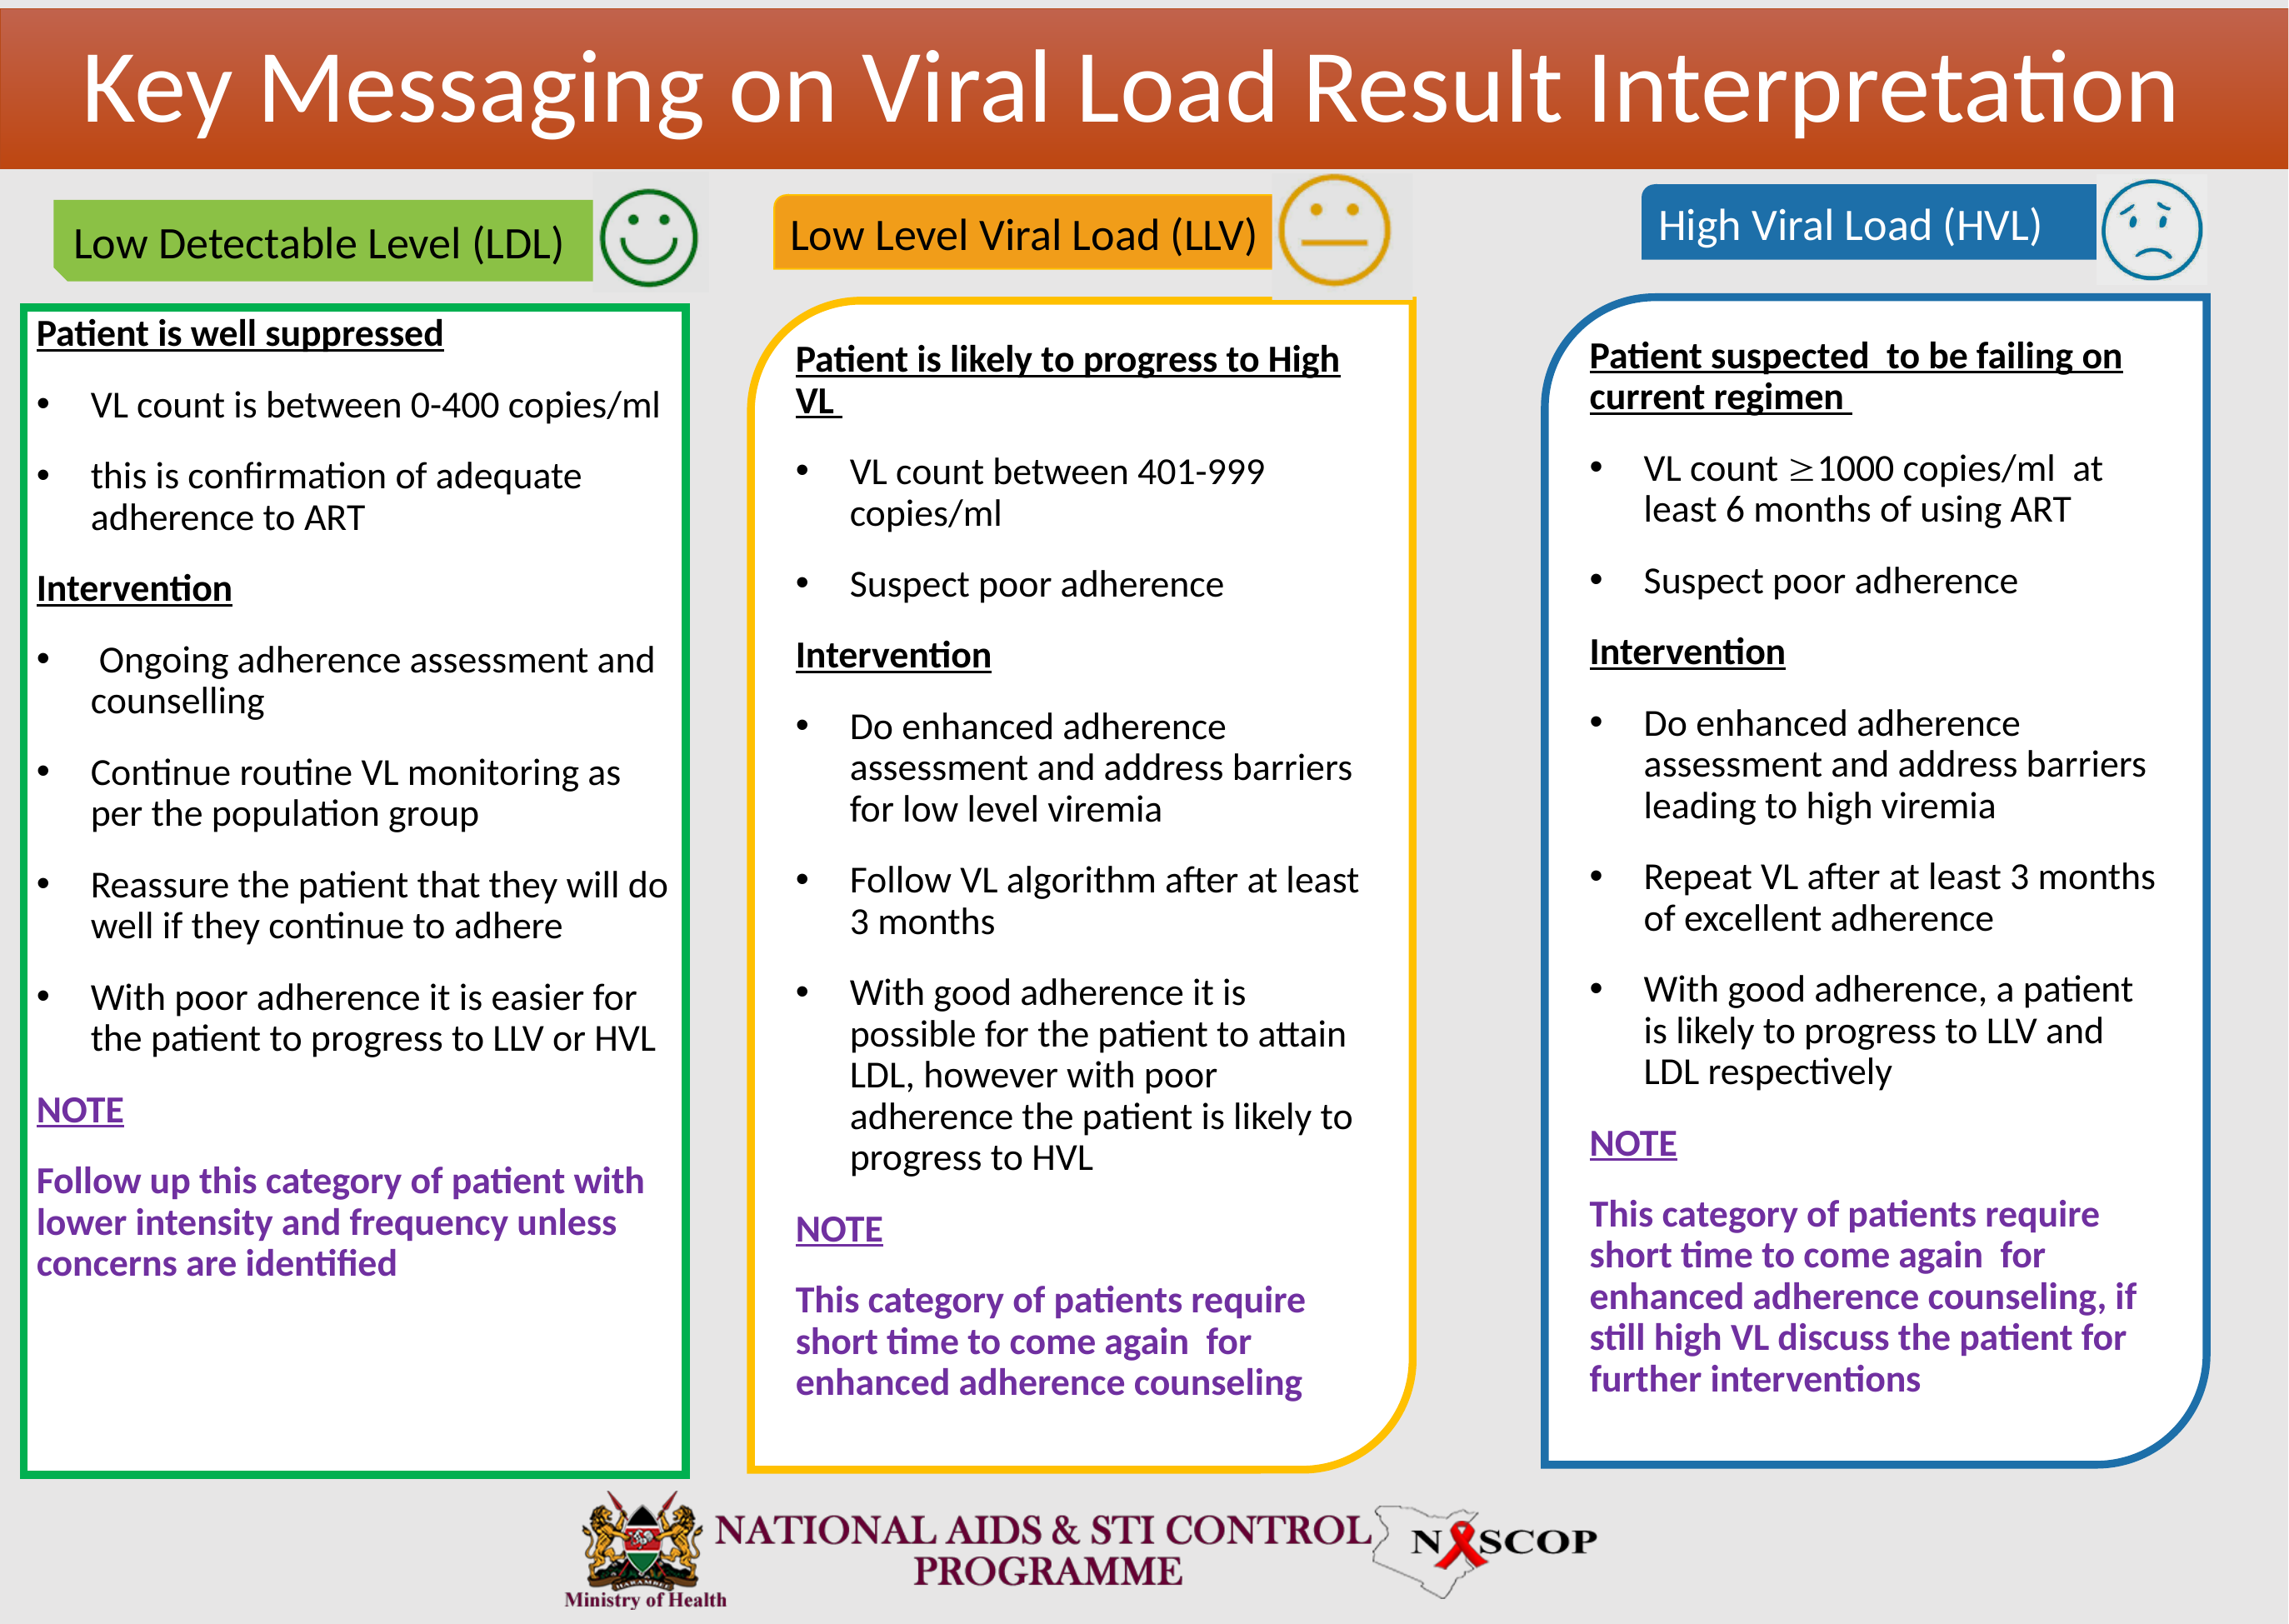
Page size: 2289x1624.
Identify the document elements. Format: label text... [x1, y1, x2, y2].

text_box High Viral Load (HVL) [1642, 183, 2097, 260]
text_box Patient suspected to be failing on current regimen VL count 1000 copies/ml at least 6 months of using ART Suspect poor adherence Intervention Do enhanced adherence assessment and address barriers leading to high viremia Repeat VL after at least 3 months of excellent adherence With good adherence, a patient is likely to progress to LLV and LDL respectively NOTE This category of patients require short time to come again for enhanced adherence counseling, if still high VL discuss the patient for further interventions [1543, 296, 2208, 1466]
picture [592, 172, 709, 292]
picture [1272, 173, 1413, 300]
title Key Messaging on Viral Load Result Interpretation [0, 8, 2289, 169]
text_box Low Level Viral Load (LLV) [773, 193, 1272, 270]
picture [452, 1491, 1643, 1610]
list Patient is well suppressed VL count is between 0-400 copies/ml this is confirmation of adequate adherence to ART Intervention Ongoing adherence assessment and counselling Continue routine VL monitoring as per the population group Reassure the patient that they will do well if they continue to adhere With poor adherence it is easier for the patient to progress to LLV or HVL NOTE Follow up this category of patient with lower intensity and frequency unless concerns are identified [23, 307, 687, 1476]
picture [2097, 174, 2207, 285]
text_box Patient is likely to progress to High VL VL count between 401-999 copies/ml Suspect poor adherence Intervention Do enhanced adherence assessment and address barriers for low level viremia Follow VL algorithm after at least 3 months With good adherence it is possible for the patient to attain LDL, however with poor adherence the patient is likely to progress to HVL NOTE This category of patients require short time to come again for enhanced adherence counseling [750, 299, 1414, 1471]
text_box Low Detectable Level (LDL) [53, 199, 592, 282]
